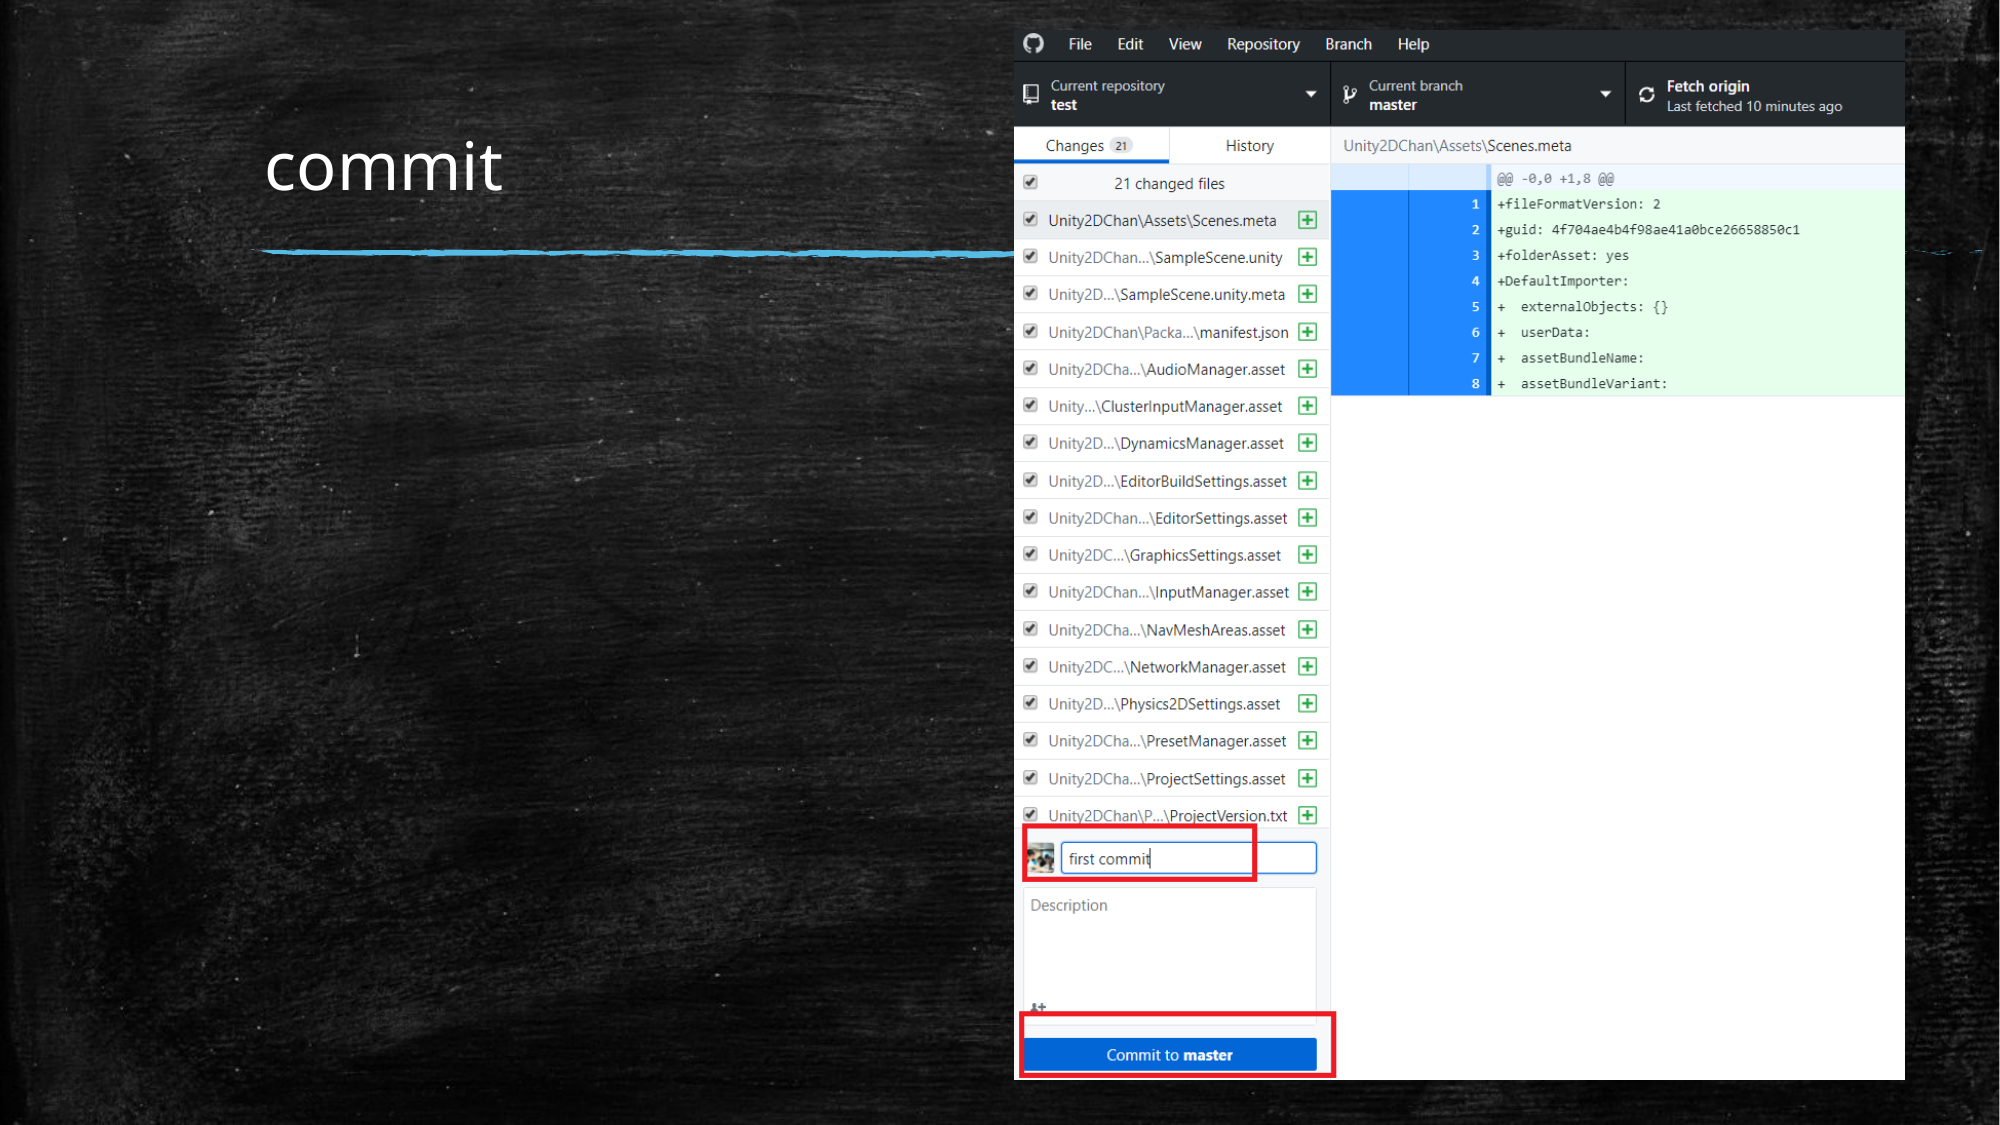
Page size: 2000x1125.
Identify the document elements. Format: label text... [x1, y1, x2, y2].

title commit [249, 45, 1014, 213]
picture [1014, 30, 1905, 1080]
